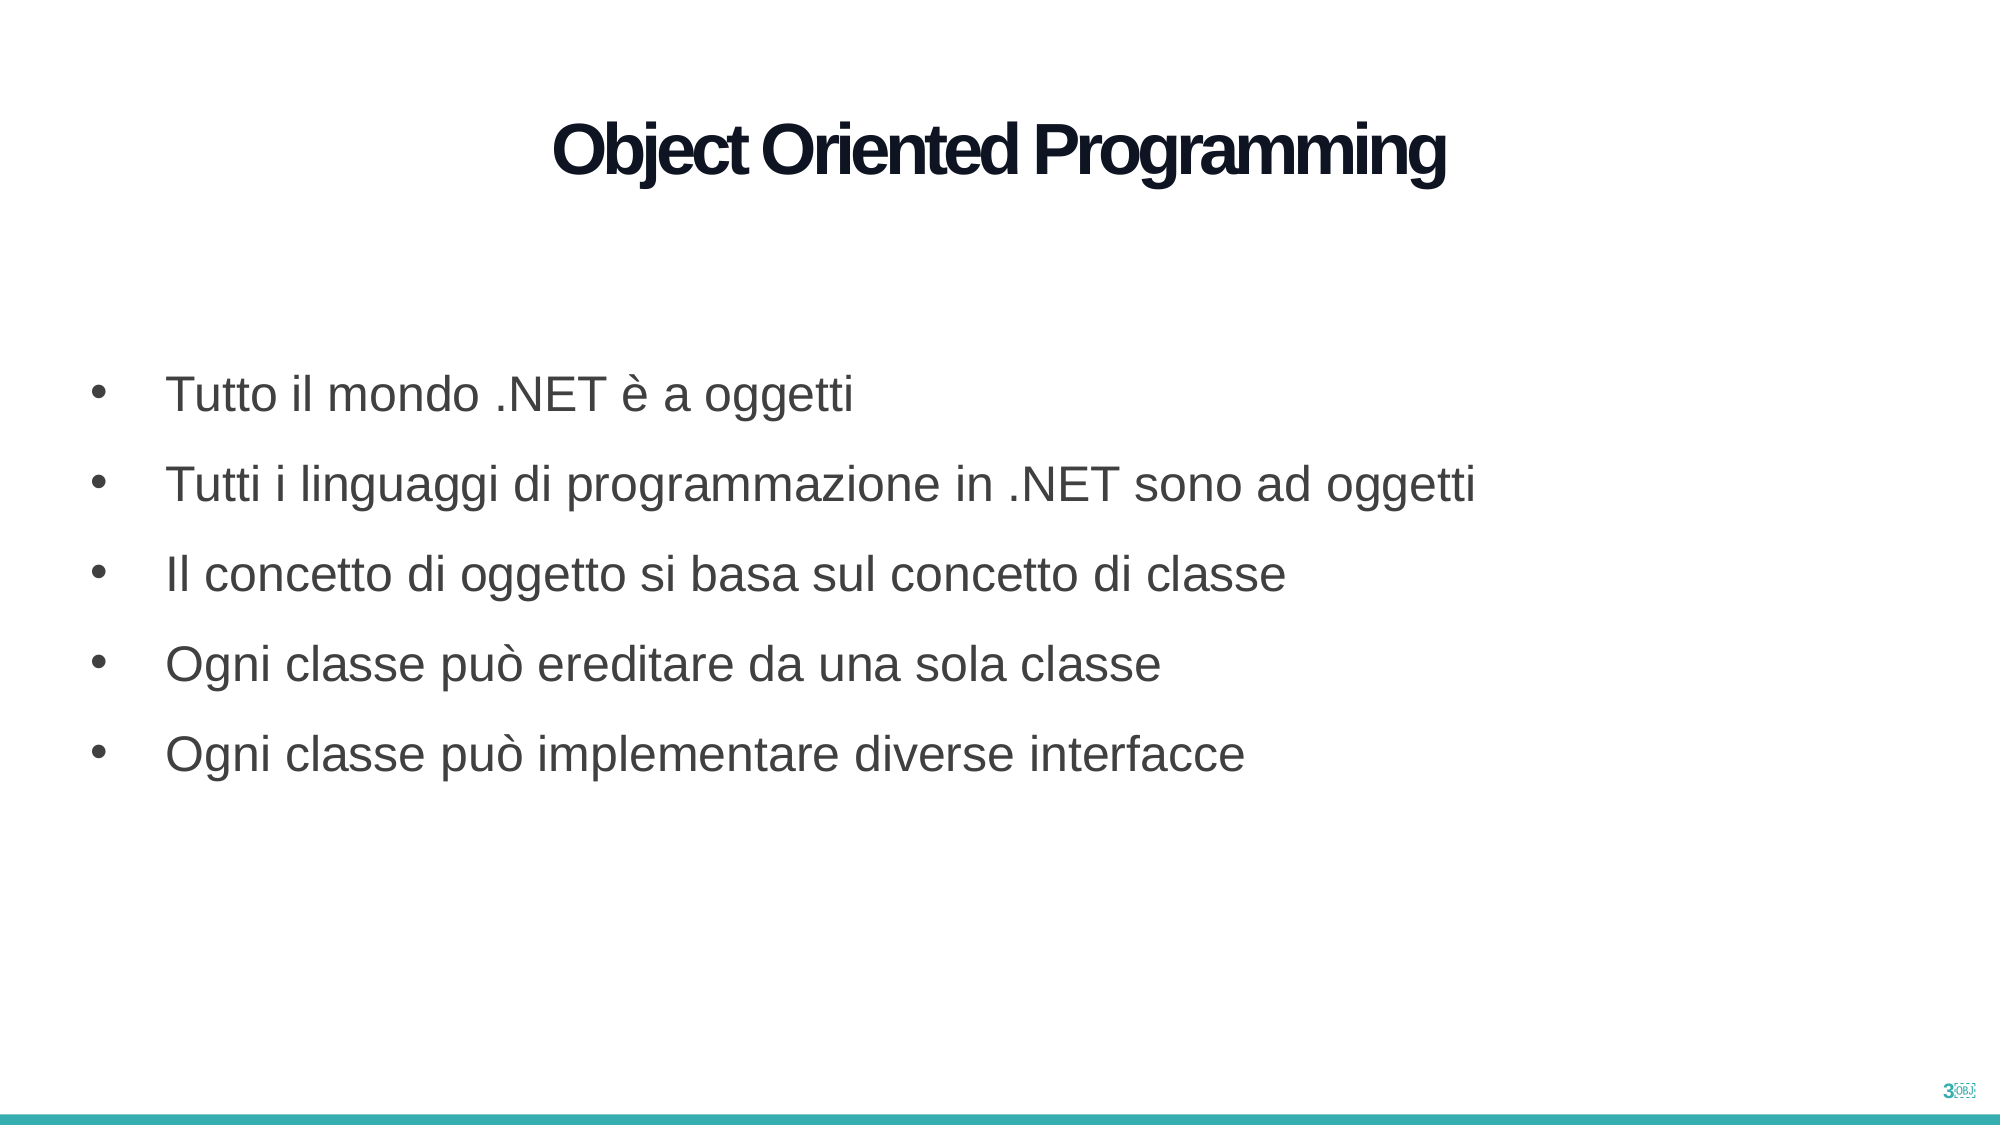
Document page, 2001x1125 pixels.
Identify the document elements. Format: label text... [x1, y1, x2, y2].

text_box Object Oriented Programming [54, 101, 1948, 203]
text_box Tutto il mondo .NET è a oggetti Tutti i linguaggi di programmazione in .NET sono ad oggetti Il concetto di oggetto si basa sul concetto di classe Ogni classe può ereditare da una sola classe Ogni classe può implementare diverse interfacce [85, 325, 1948, 787]
